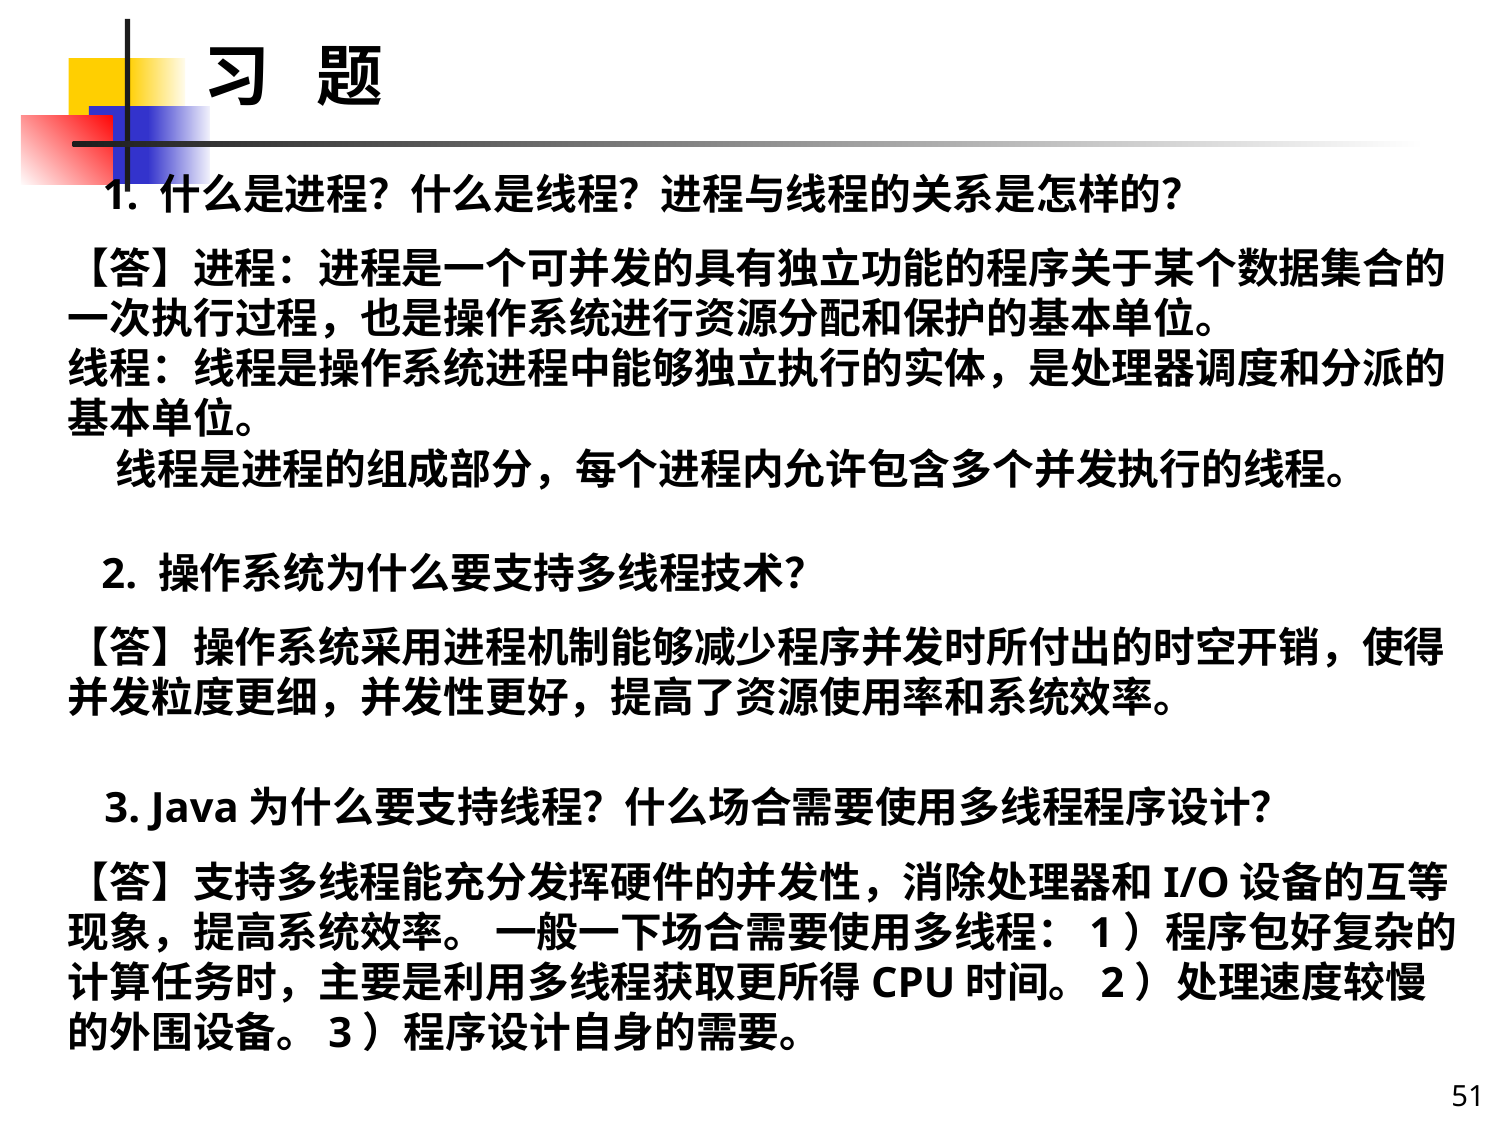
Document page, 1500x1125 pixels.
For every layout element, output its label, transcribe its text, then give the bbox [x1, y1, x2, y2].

text_box 3. Java为什么要支持线程？什么场合需要使用多线程程序设计？ [89, 773, 1308, 839]
text_box 【答】操作系统采用进程机制能够减少程序并发时所付出的时空开销，使得并发粒度更细，并发性更好，提高了资源使用率和系统效率。 [53, 613, 1483, 729]
slide_number 51 [956, 1089, 1500, 1125]
text_box 1. 什么是进程？什么是线程？进程与线程的关系是怎样的？ [87, 160, 1219, 226]
title 习 题 [188, 7, 1468, 122]
text_box 【答】进程：进程是一个可并发的具有独立功能的程序关于某个数据集合的一次执行过程，也是操作系统进行资源分配和保护的基本单位。 线程：线程是操作系统进程中能够独立执行的实体，是处理器调度和分派的基本单位。 线程是进程的组成部分，每个进程内允许包含多个并发执行的线程。 [53, 234, 1483, 500]
text_box 2. 操作系统为什么要支持多线程技术？ [86, 539, 841, 605]
text_box 【答】支持多线程能充分发挥硬件的并发性，消除处理器和I/O设备的互等现象，提高系统效率。 一般一下场合需要使用多线程：1）程序包好复杂的计算任务时，主要是利用多线程获取更所得CPU时间。2）处理速度较慢的外围设备。3）程序设计自身的需要。 [53, 847, 1483, 1063]
